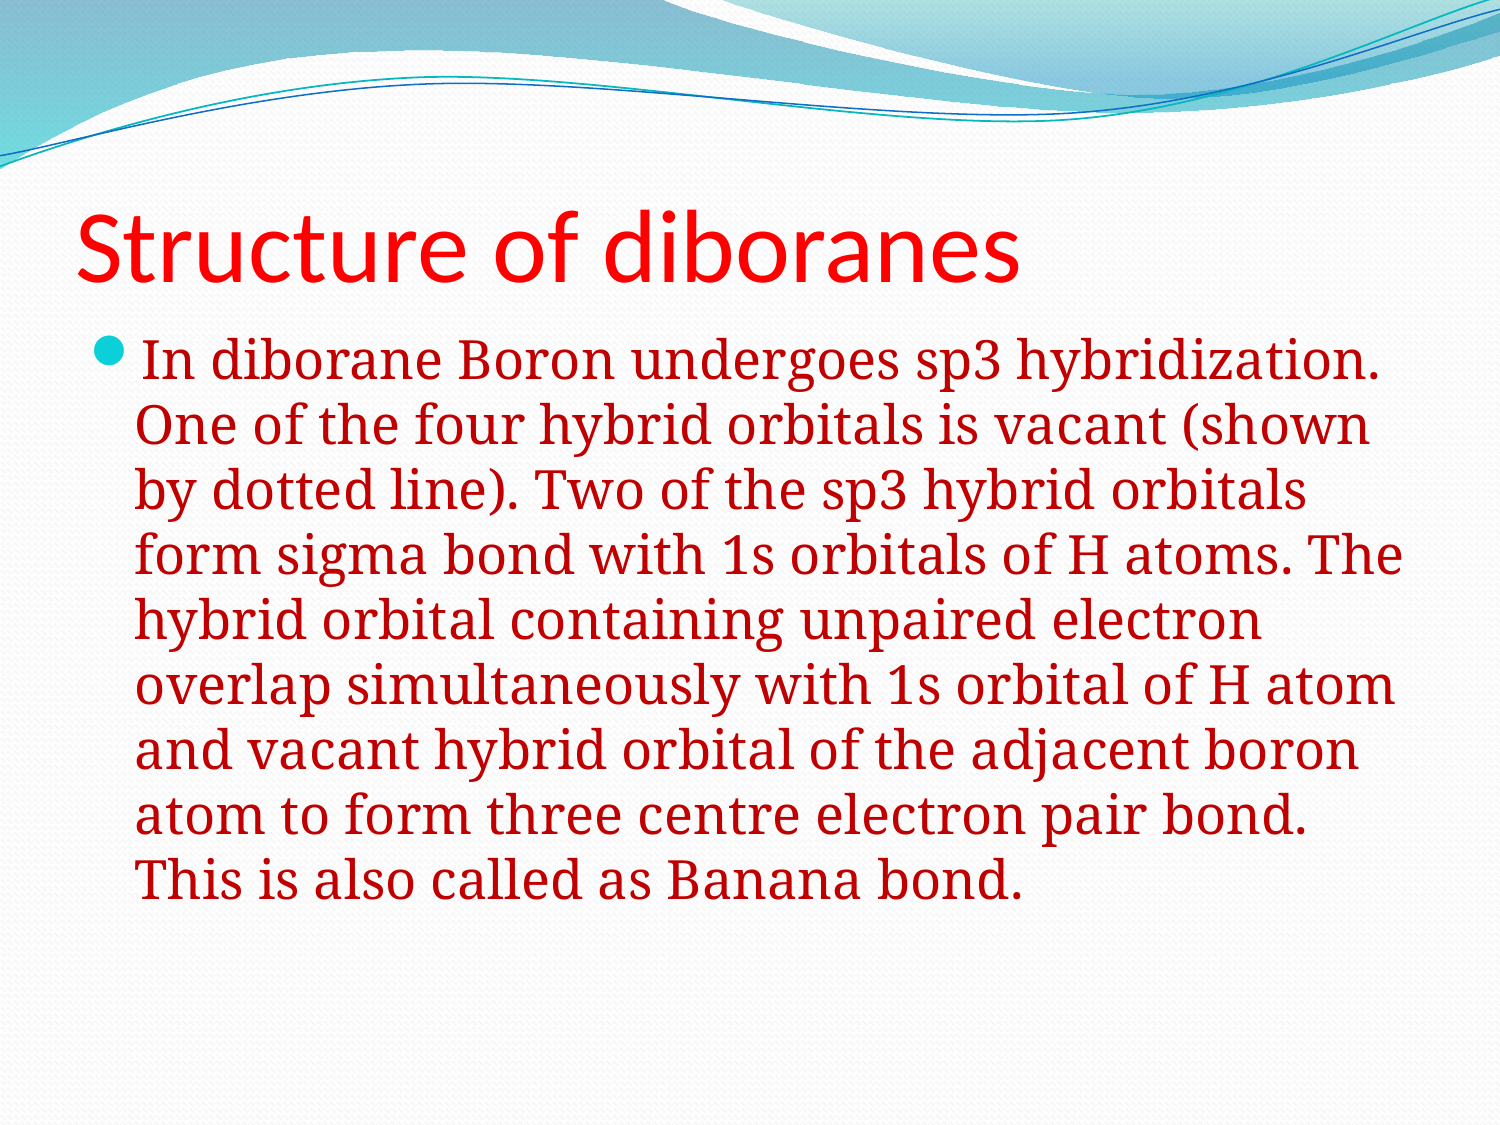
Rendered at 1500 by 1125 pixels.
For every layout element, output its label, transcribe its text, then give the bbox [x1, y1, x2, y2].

title Structure of diboranes [75, 115, 1425, 303]
list In diborane Boron undergoes sp3 hybridization. One of the four hybrid orbitals is vacant (shown by dotted line). Two of the sp3 hybrid orbitals form sigma bond with 1s orbitals of H atoms. The hybrid orbital containing unpaired electron overlap simultaneously with 1s orbital of H atom and vacant hybrid orbital of the adjacent boron atom to form three centre electron pair bond. This is also called as Banana bond. [75, 317, 1425, 1038]
